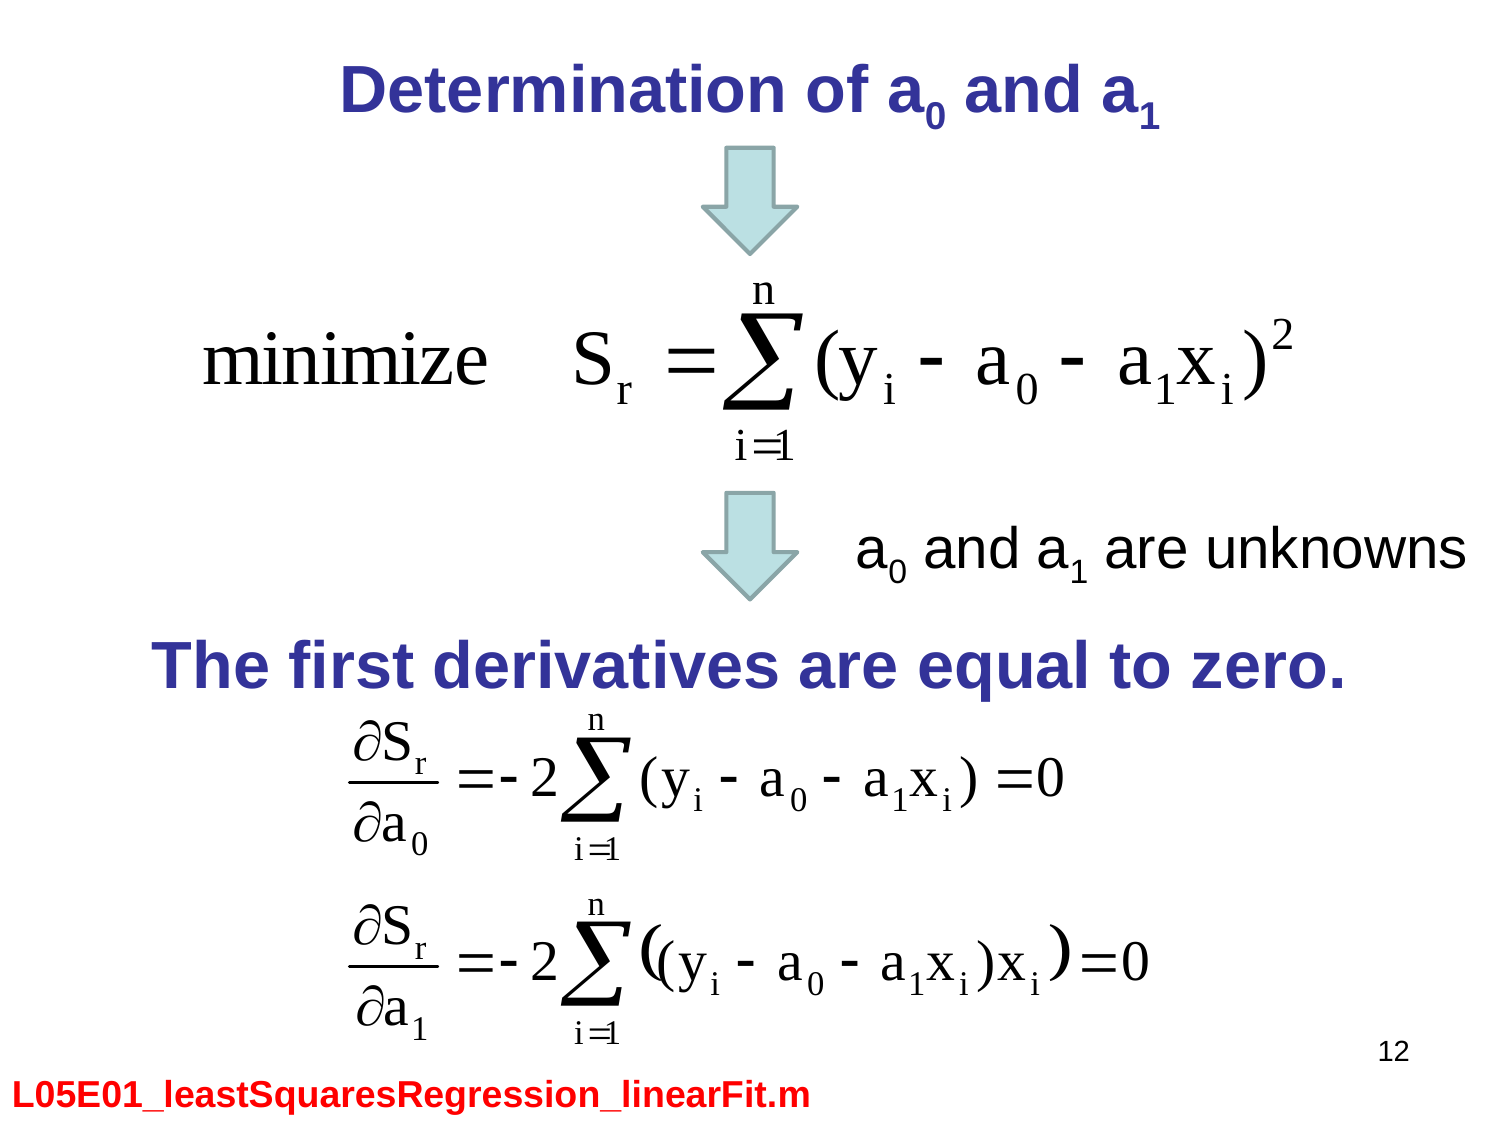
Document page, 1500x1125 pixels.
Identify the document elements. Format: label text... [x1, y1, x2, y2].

text_box The first derivatives are equal to zero. [136, 614, 1363, 709]
text_box L05E01_leastSquaresRegression_linearFit.m [0, 1062, 861, 1123]
text_box [700, 145, 800, 252]
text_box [337, 687, 1163, 1061]
text_box [700, 490, 800, 602]
slide_number 12 [1074, 1024, 1426, 1103]
text_box Determination of a0 and a1 [324, 38, 1176, 145]
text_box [189, 253, 1311, 477]
text_box a0 and a1 are unknowns [841, 503, 1484, 598]
